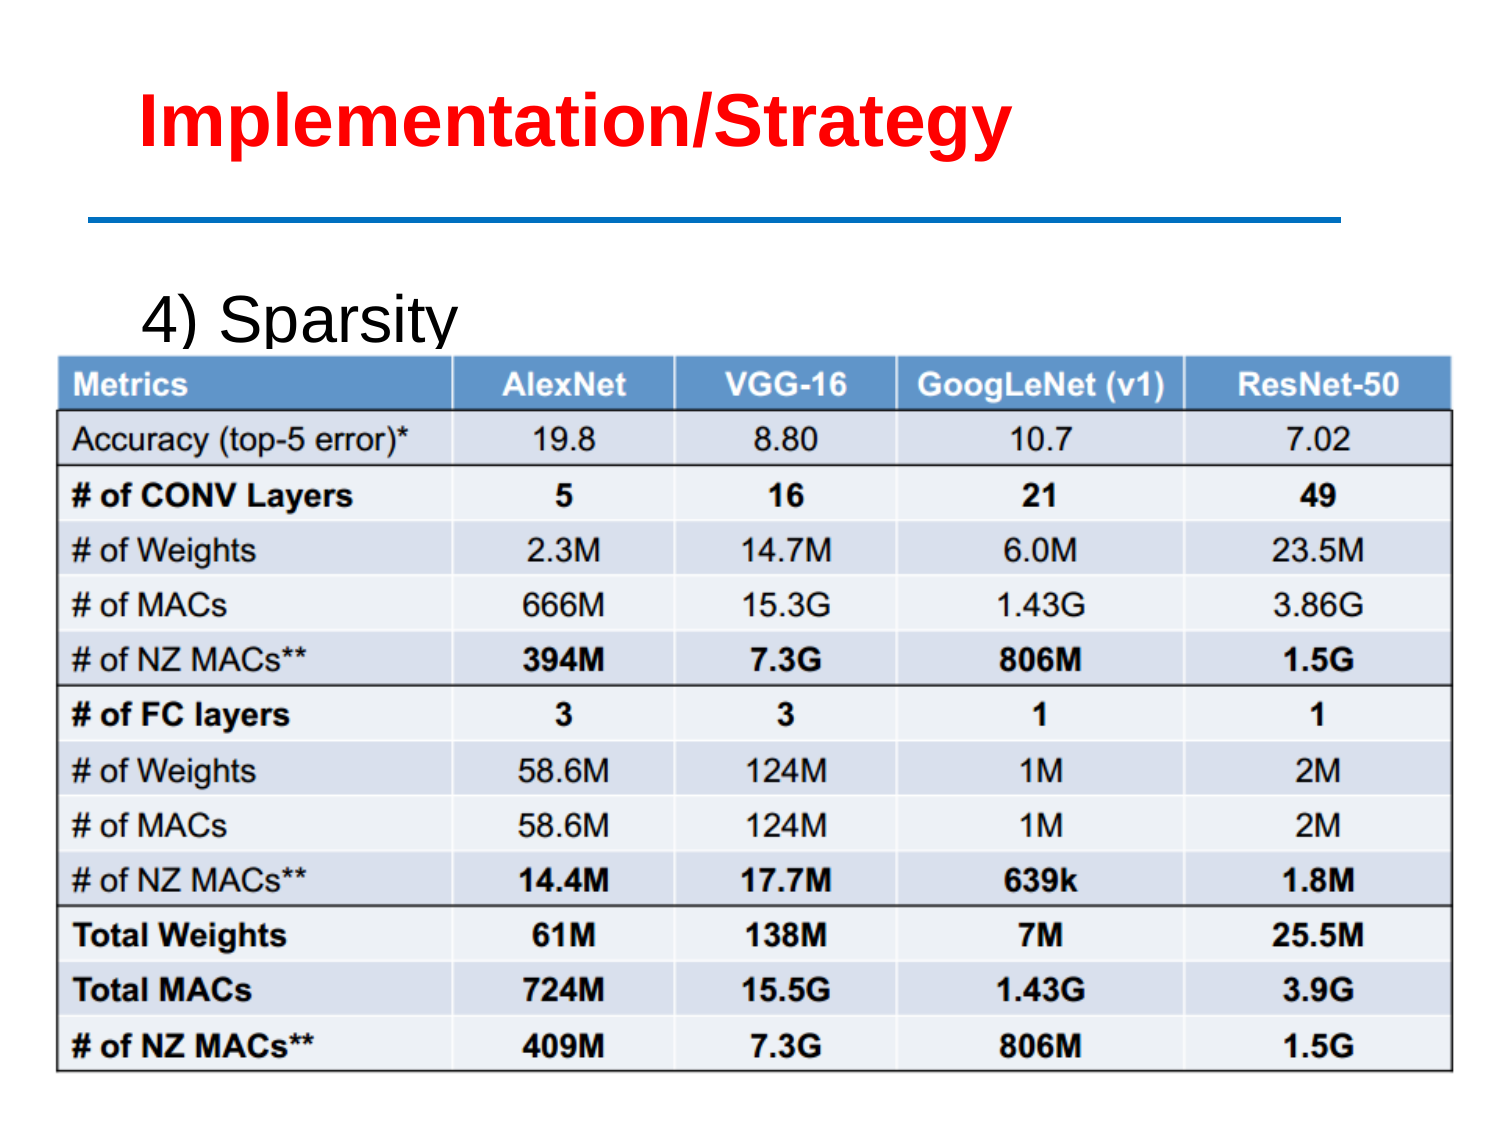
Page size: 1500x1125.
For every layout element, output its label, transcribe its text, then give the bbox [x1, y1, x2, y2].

title Implementation/Strategy [123, 0, 1399, 237]
text_box [100, 243, 1376, 348]
picture [35, 349, 1492, 1090]
text_box 4) Sparsity [126, 268, 1401, 348]
